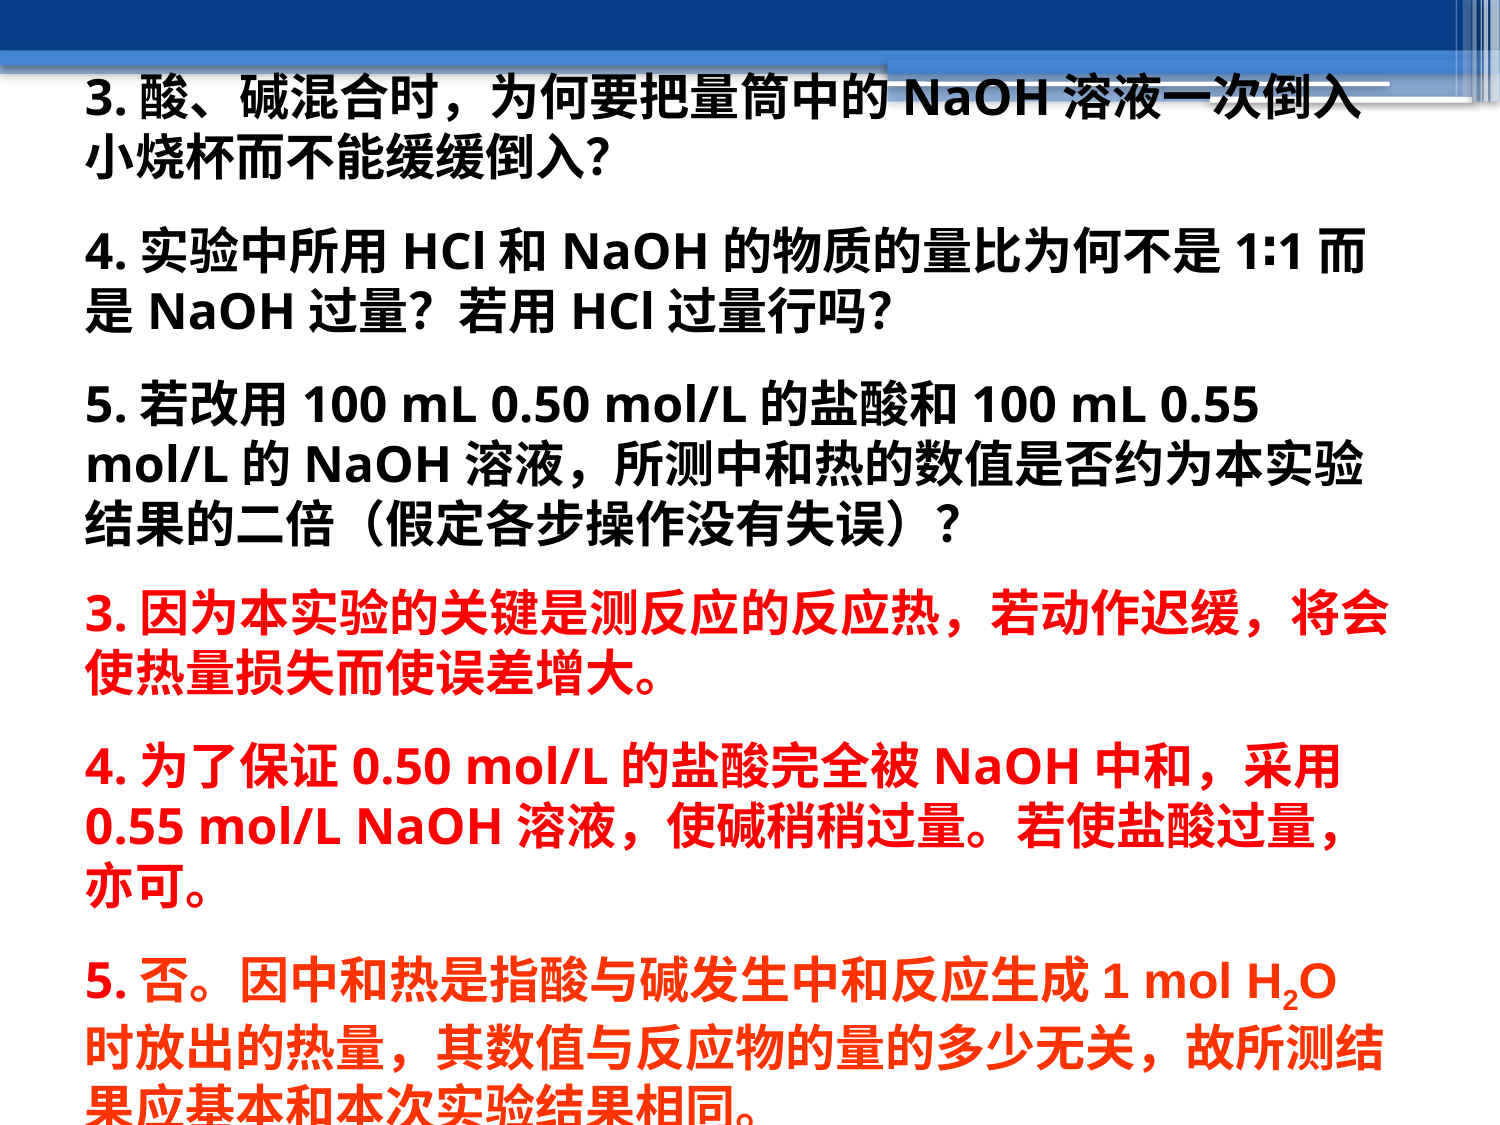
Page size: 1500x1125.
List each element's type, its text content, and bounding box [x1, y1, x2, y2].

text_box 3.因为本实验的关键是测反应的反应热，若动作迟缓，将会使热量损失而使误差增大。 4.为了保证0.50 mol/L的盐酸完全被NaOH中和，采用0.55 mol/L NaOH溶液，使碱稍稍过量。若使盐酸过量，亦可。 5.否。因中和热是指酸与碱发生中和反应生成1 mol H2O时放出的热量，其数值与反应物的量的多少无关，故所测结果应基本和本次实验结果相同。 [70, 574, 1407, 1125]
text_box 3.酸、碱混合时，为何要把量筒中的NaOH溶液一次倒入小烧杯而不能缓缓倒入？ 4.实验中所用HCl和NaOH的物质的量比为何不是1∶1而是NaOH过量？若用HCl过量行吗？ 5.若改用100 mL 0.50 mol/L的盐酸和100 mL 0.55 mol/L的NaOH溶液，所测中和热的数值是否约为本实验结果的二倍（假定各步操作没有失误）？ [70, 58, 1418, 560]
